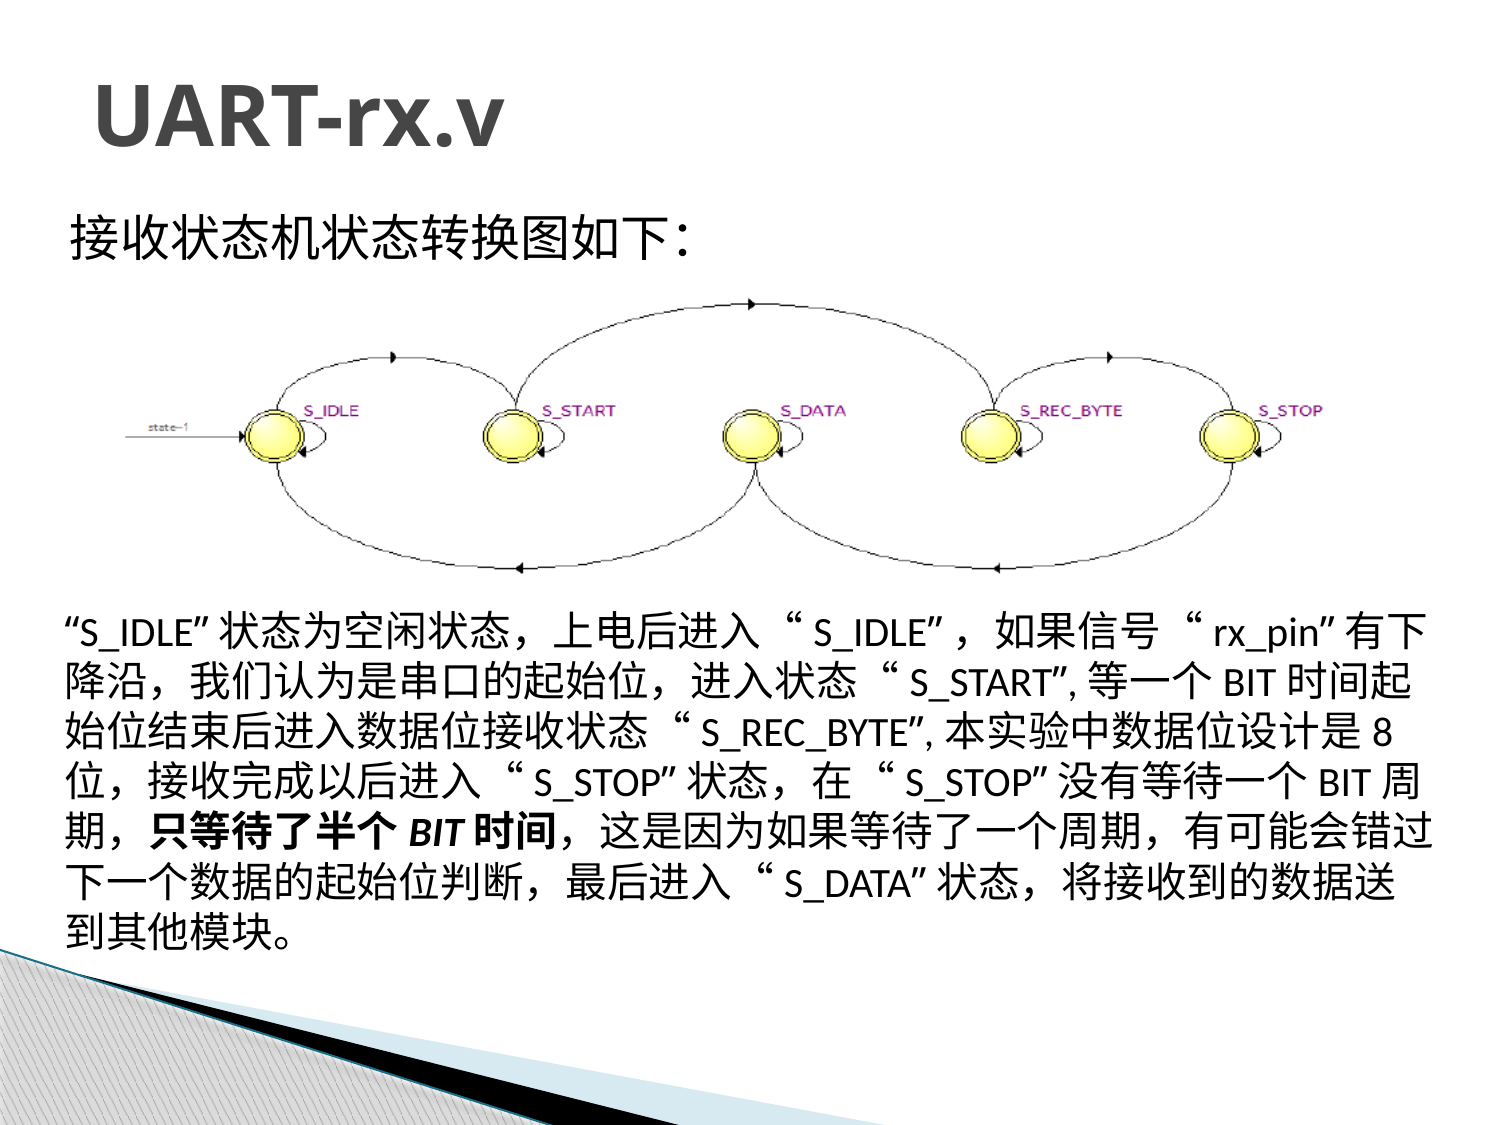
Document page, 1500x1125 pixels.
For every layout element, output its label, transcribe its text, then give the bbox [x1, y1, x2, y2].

title UART-rx.v [76, 30, 1371, 194]
text_box “S_IDLE”状态为空闲状态，上电后进入“S_IDLE”，如果信号“rx_pin”有下降沿，我们认为是串口的起始位，进入状态“S_START”,等一个BIT时间起始位结束后进入数据位接收状态“S_REC_BYTE”,本实验中数据位设计是8位，接收完成以后进入“S_STOP”状态，在“S_STOP”没有等待一个BIT周期，只等待了半个BIT时间，这是因为如果等待了一个周期，有可能会错过下一个数据的起始位判断，最后进入“S_DATA”状态，将接收到的数据送到其他模块。 [49, 597, 1451, 963]
text_box 接收状态机状态转换图如下： [55, 199, 747, 275]
picture [108, 274, 1339, 600]
